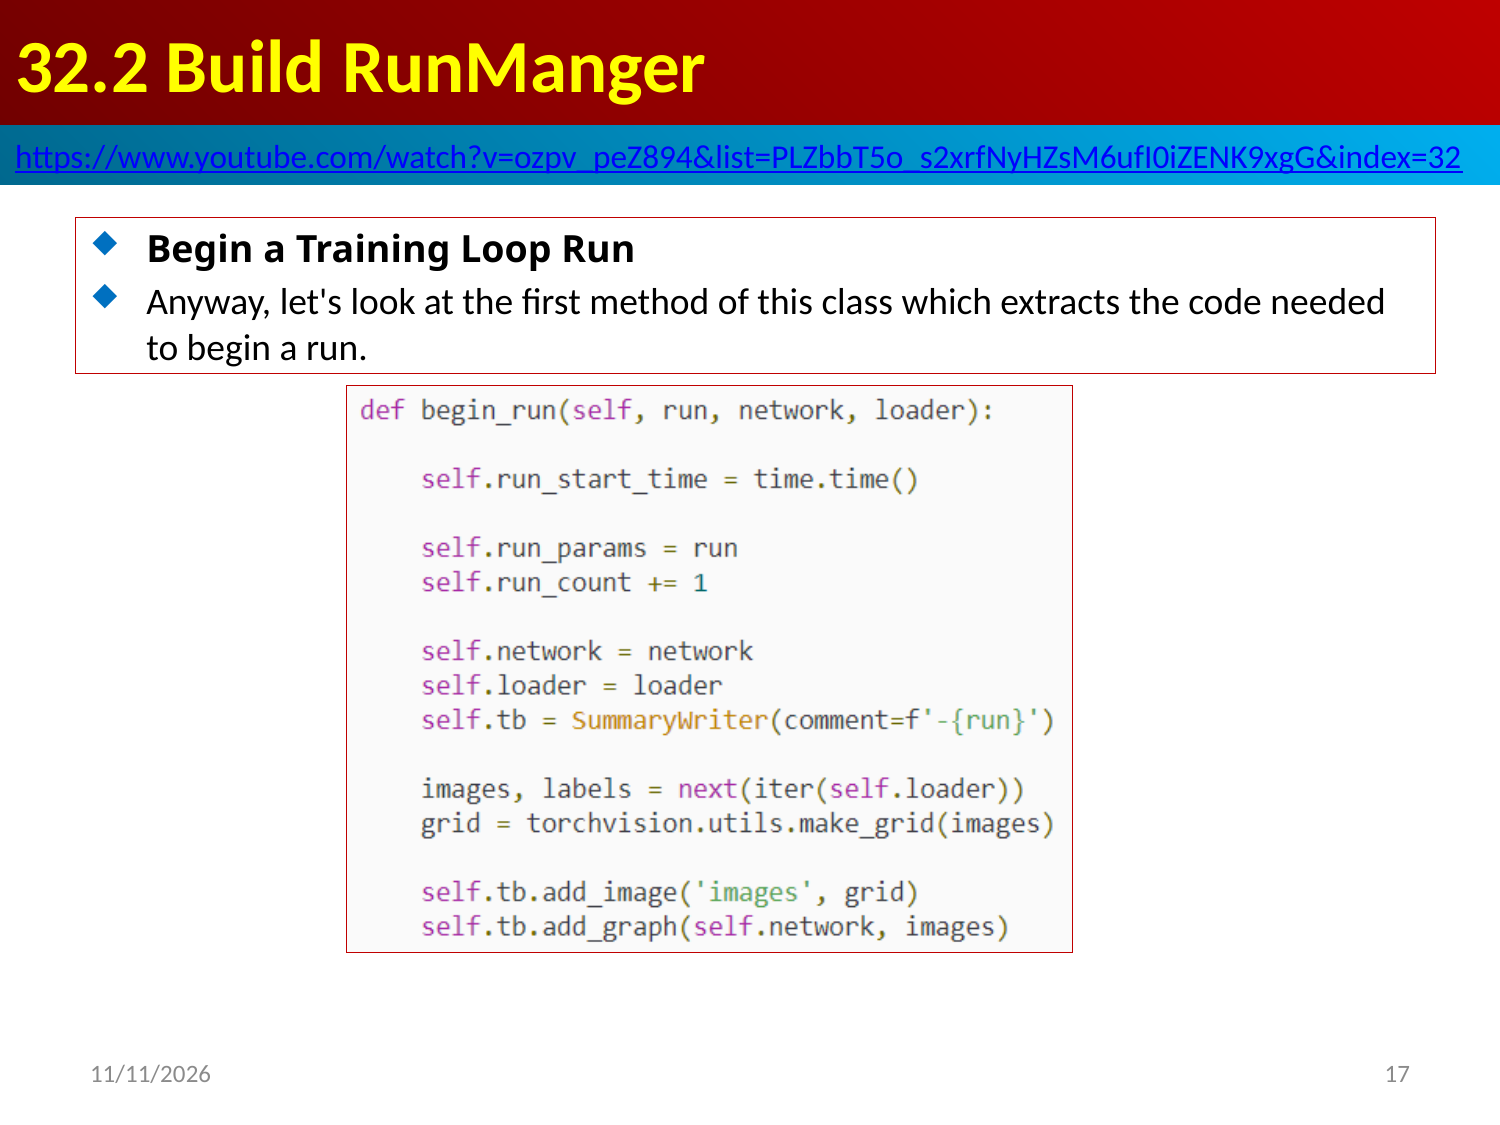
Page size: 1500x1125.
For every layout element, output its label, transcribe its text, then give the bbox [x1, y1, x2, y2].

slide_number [75, 1042, 425, 1103]
slide_number 17 [1074, 1042, 1425, 1103]
subtitle Begin a Training Loop Run Anyway, let's look at the first method of this class which extracts the code needed to begin a run. [75, 217, 1436, 374]
title 32.2 Build RunManger [0, 0, 1500, 125]
picture [345, 385, 1073, 953]
text_box https://www.youtube.com/watch?v=ozpv_peZ894&list=PLZbbT5o_s2xrfNyHZsM6ufI0iZENK9xgG&index=32 [0, 125, 1500, 185]
